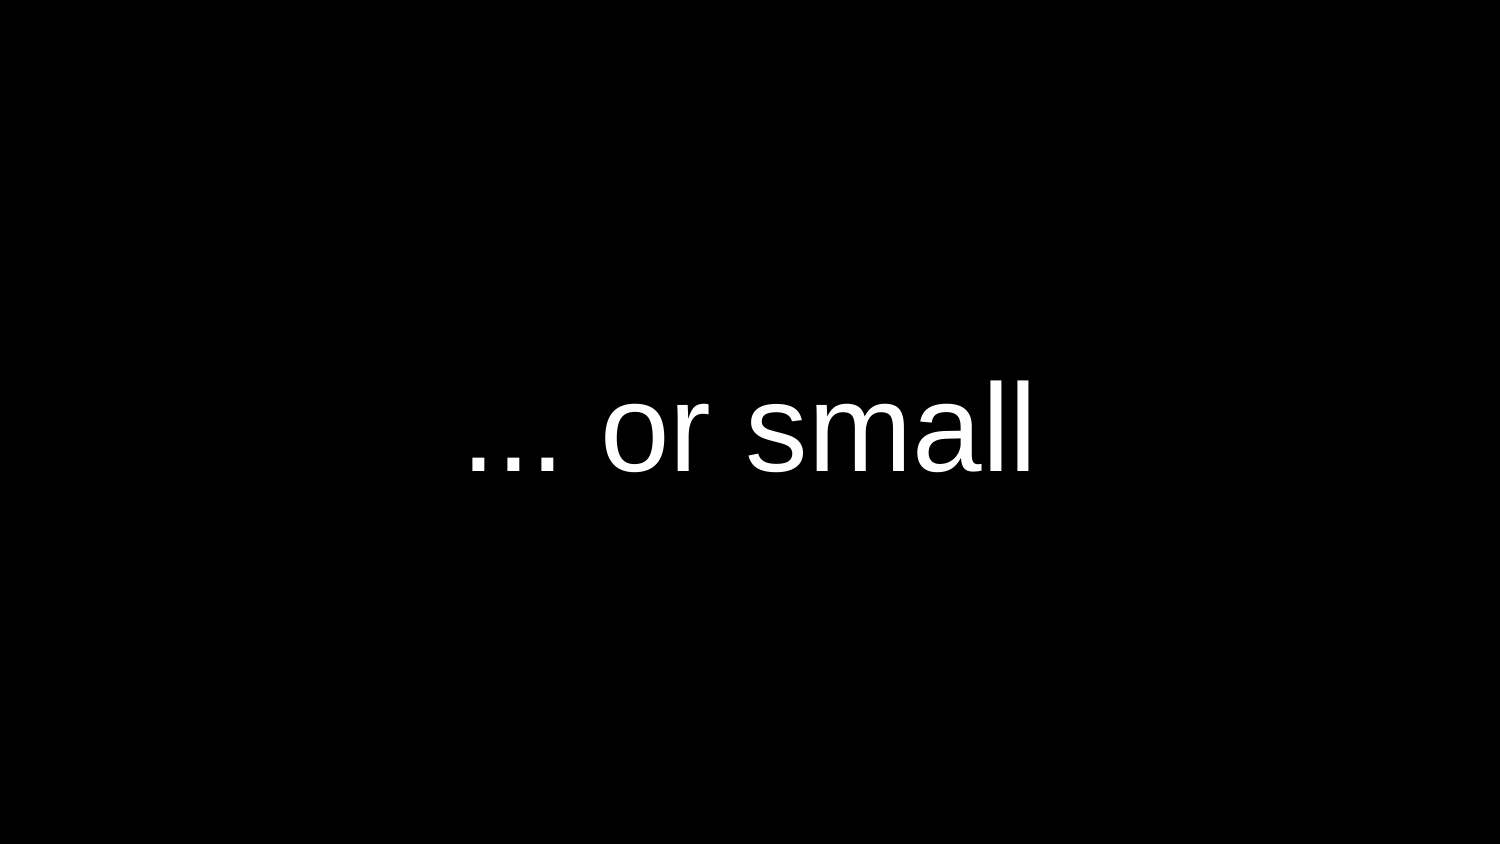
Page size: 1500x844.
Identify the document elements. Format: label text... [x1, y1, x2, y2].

title ... or small [0, 337, 1500, 507]
